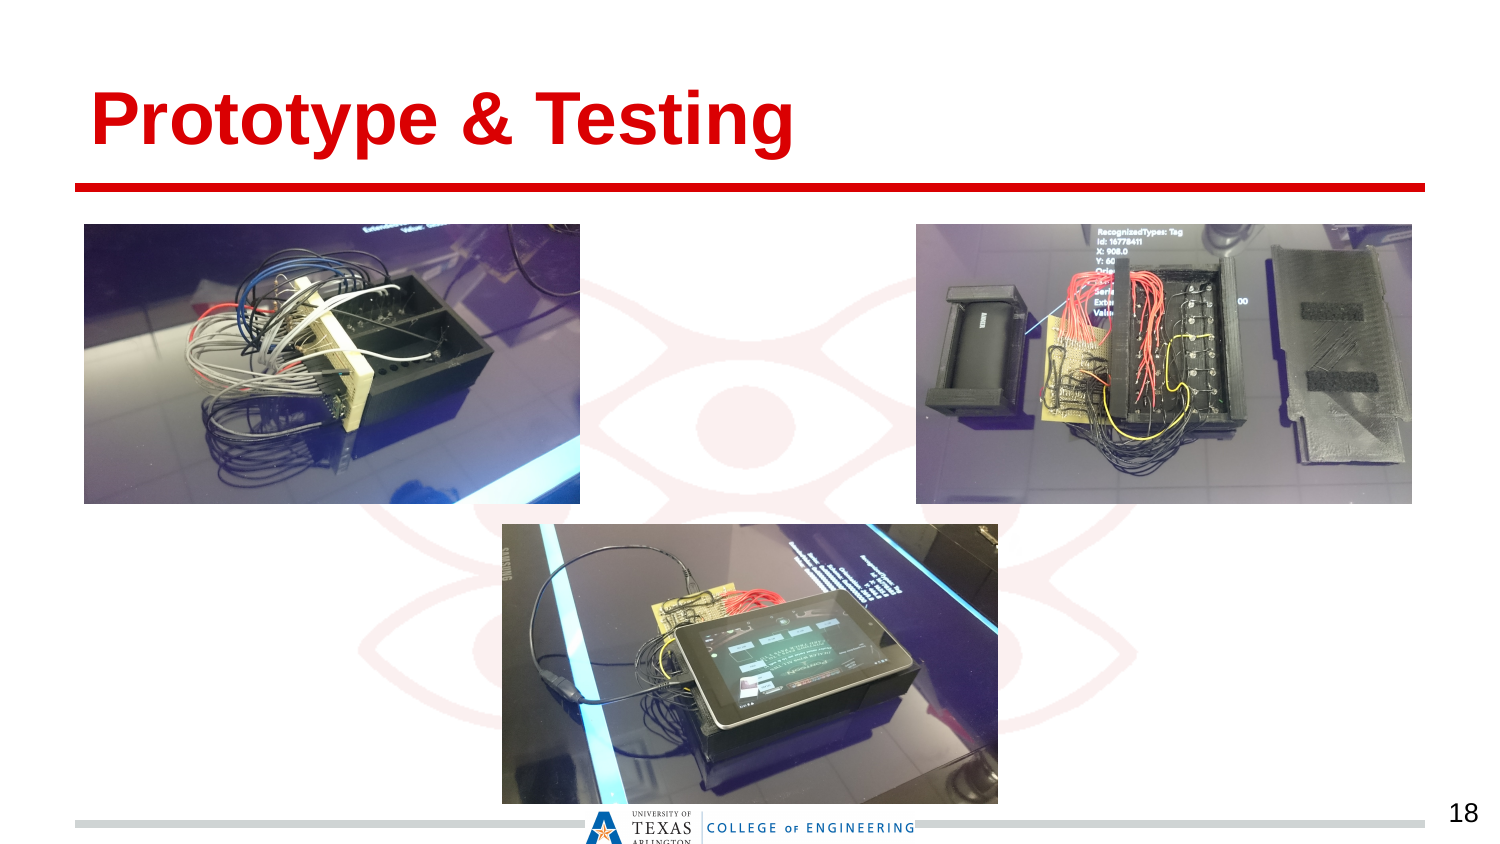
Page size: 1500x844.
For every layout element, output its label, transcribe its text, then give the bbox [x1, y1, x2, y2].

picture [501, 524, 999, 804]
picture [915, 224, 1413, 504]
picture [83, 224, 581, 504]
slide_number ‹#› [1403, 779, 1494, 844]
picture [585, 811, 915, 844]
title Prototype & Testing [75, 33, 1425, 175]
